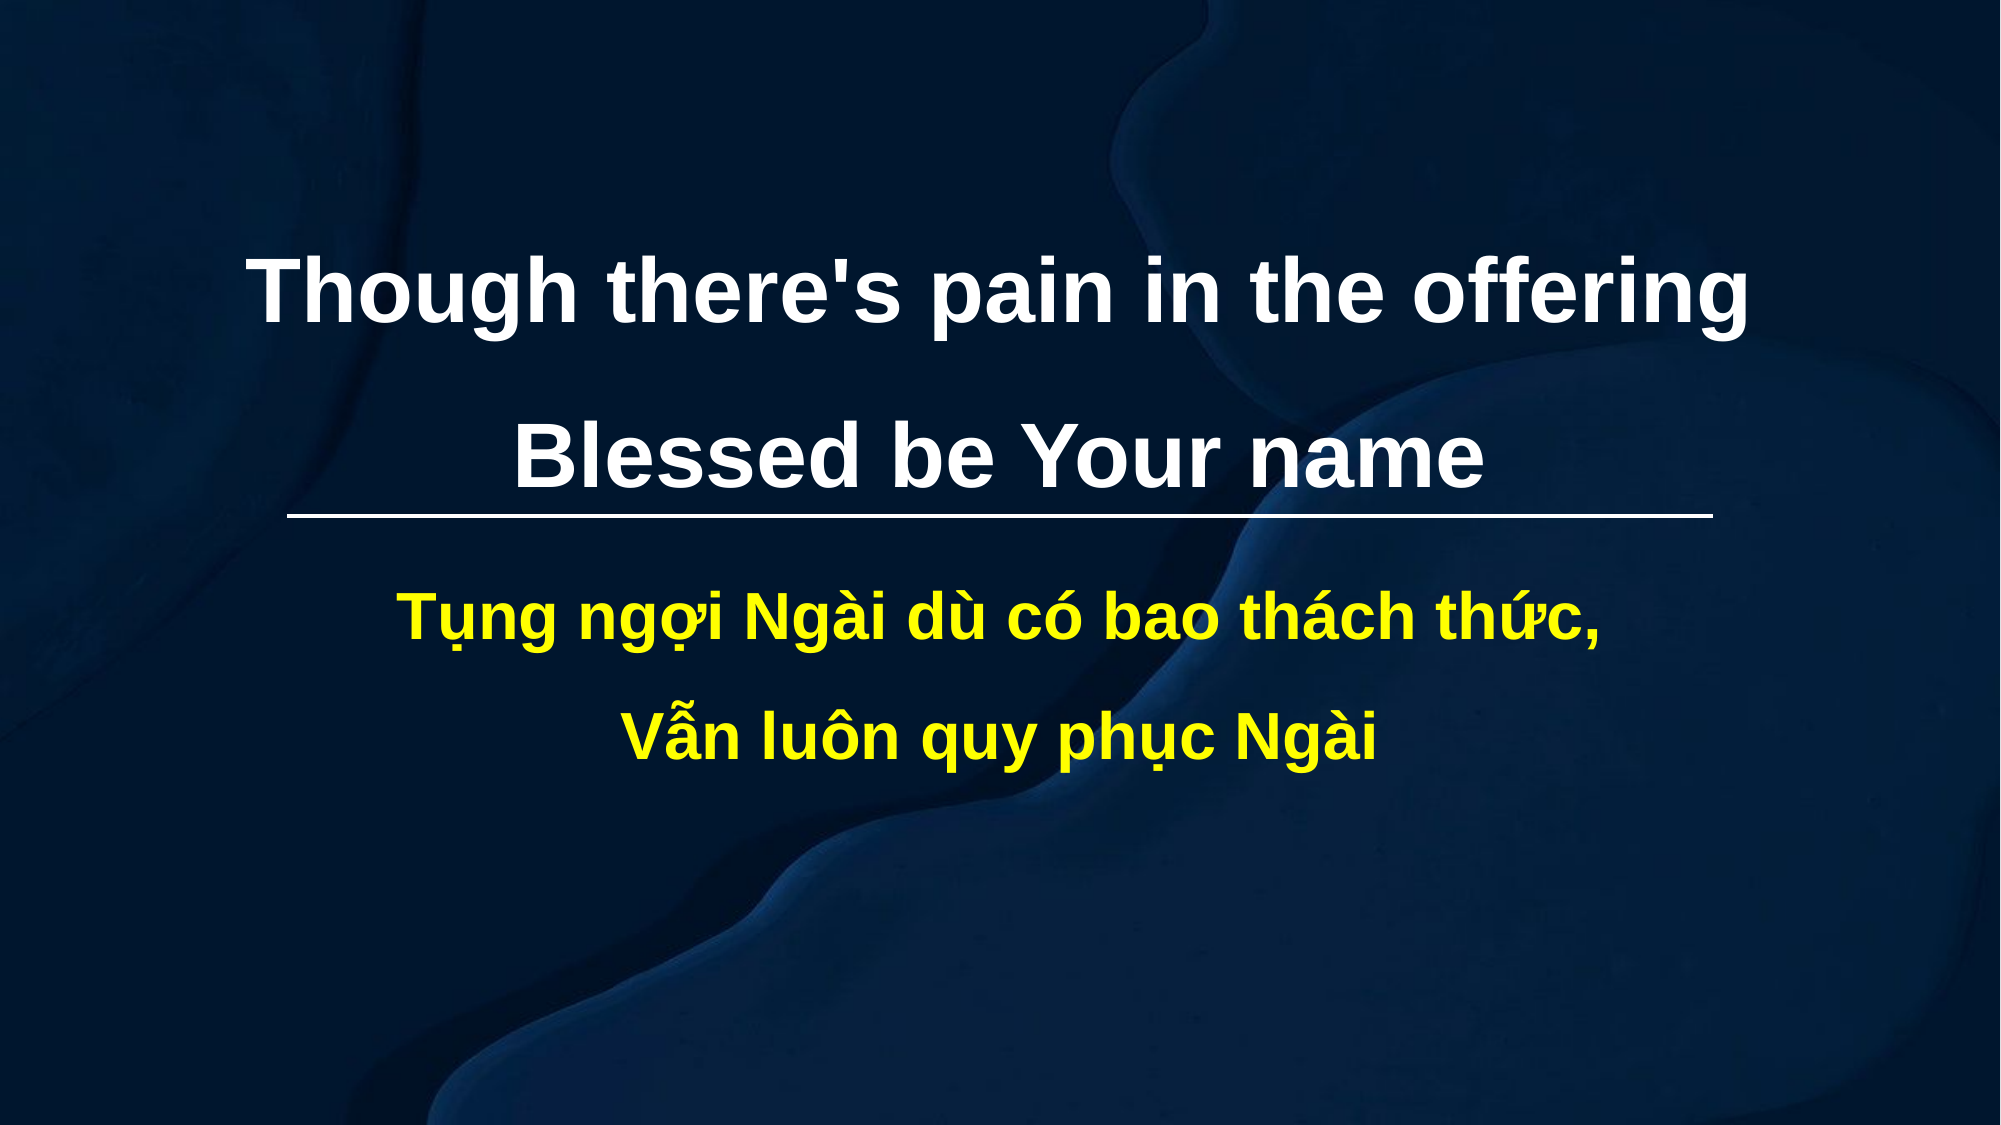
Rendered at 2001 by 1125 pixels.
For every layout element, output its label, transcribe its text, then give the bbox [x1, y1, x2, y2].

text_box Tụng ngợi Ngài dù có bao thách thức, Vẫn luôn quy phục Ngài [0, 525, 2000, 781]
picture [0, 0, 2001, 1125]
text_box Though there's pain in the offering Blessed be Your name [0, 92, 2000, 506]
